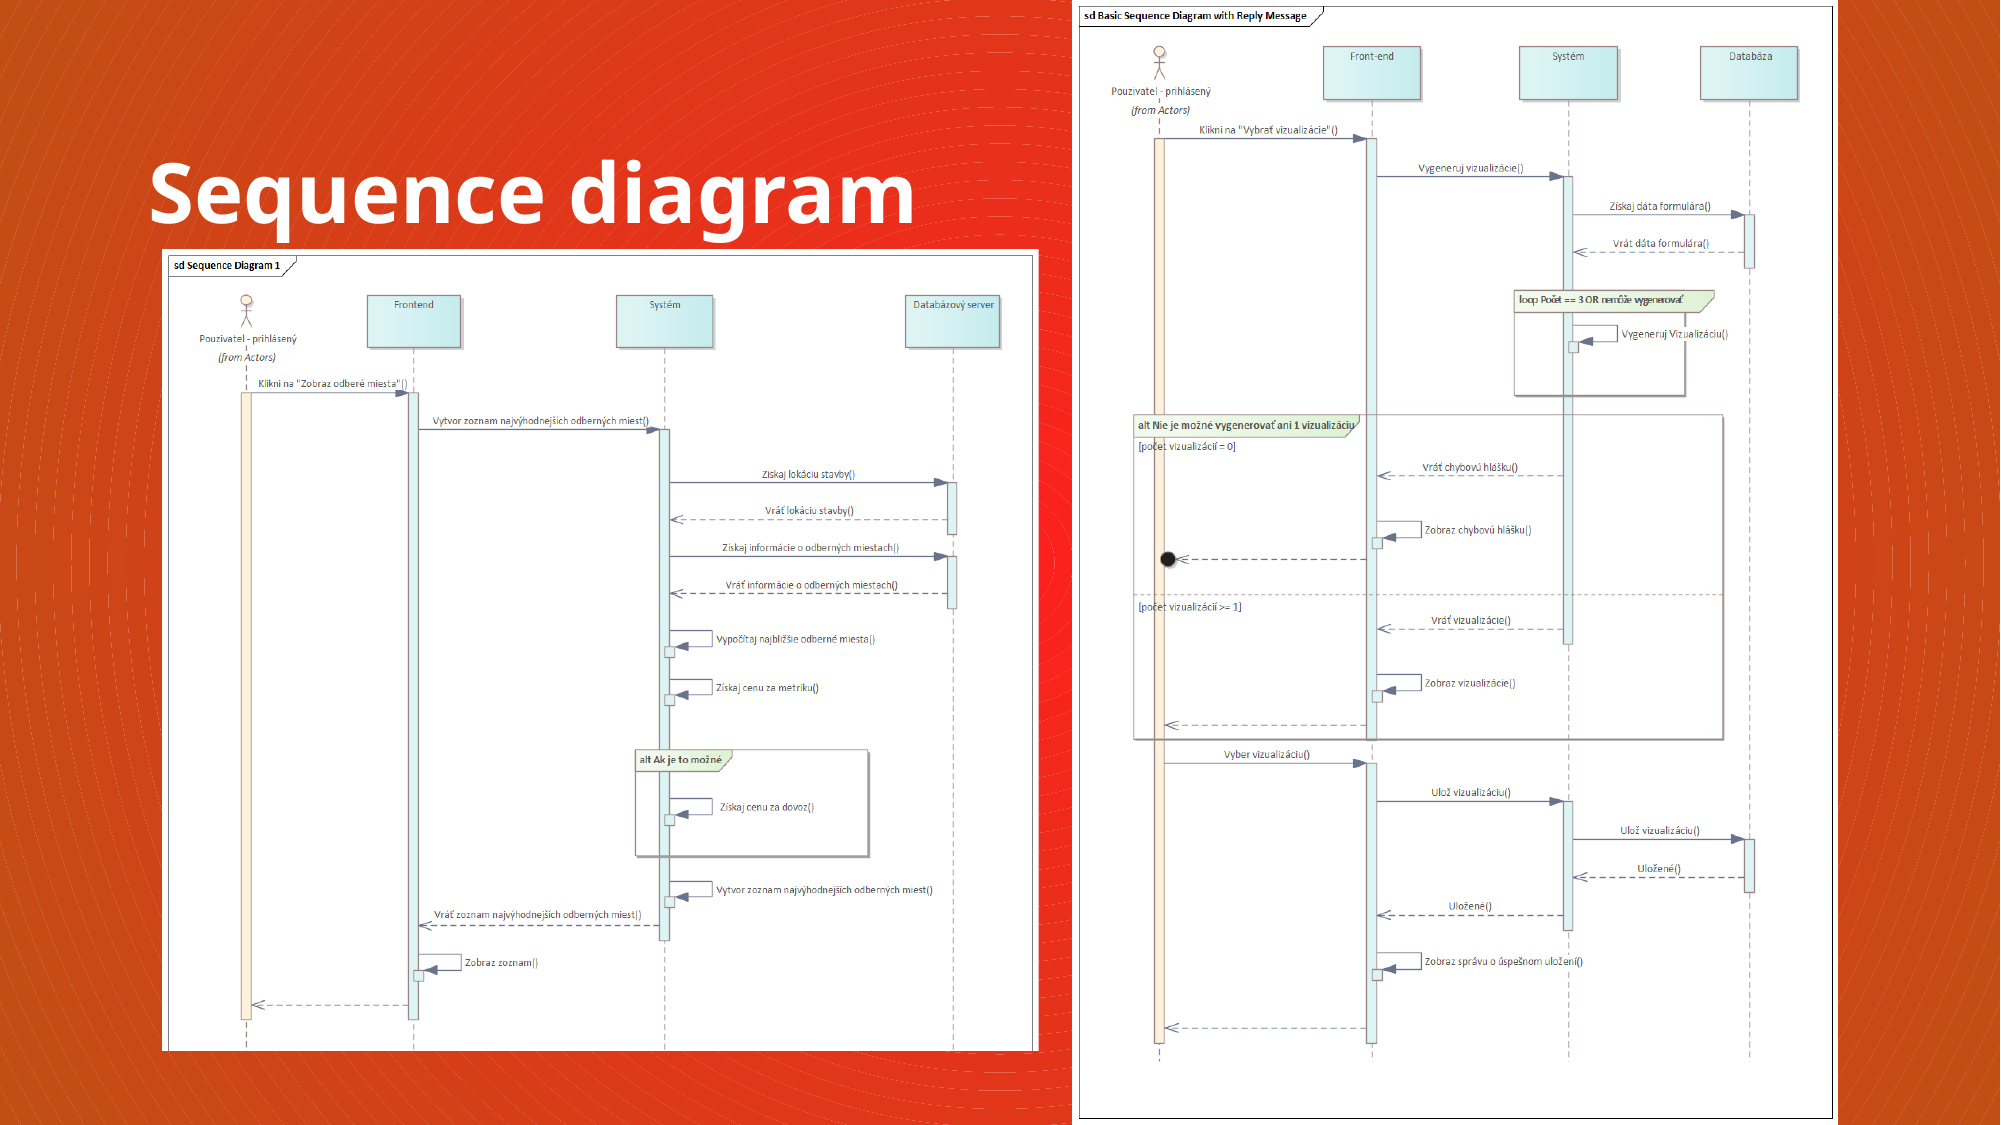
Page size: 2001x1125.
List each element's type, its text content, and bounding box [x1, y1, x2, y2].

picture [161, 248, 1040, 1051]
text_box Sequence diagram [133, 133, 934, 248]
picture [1071, 0, 1839, 1125]
